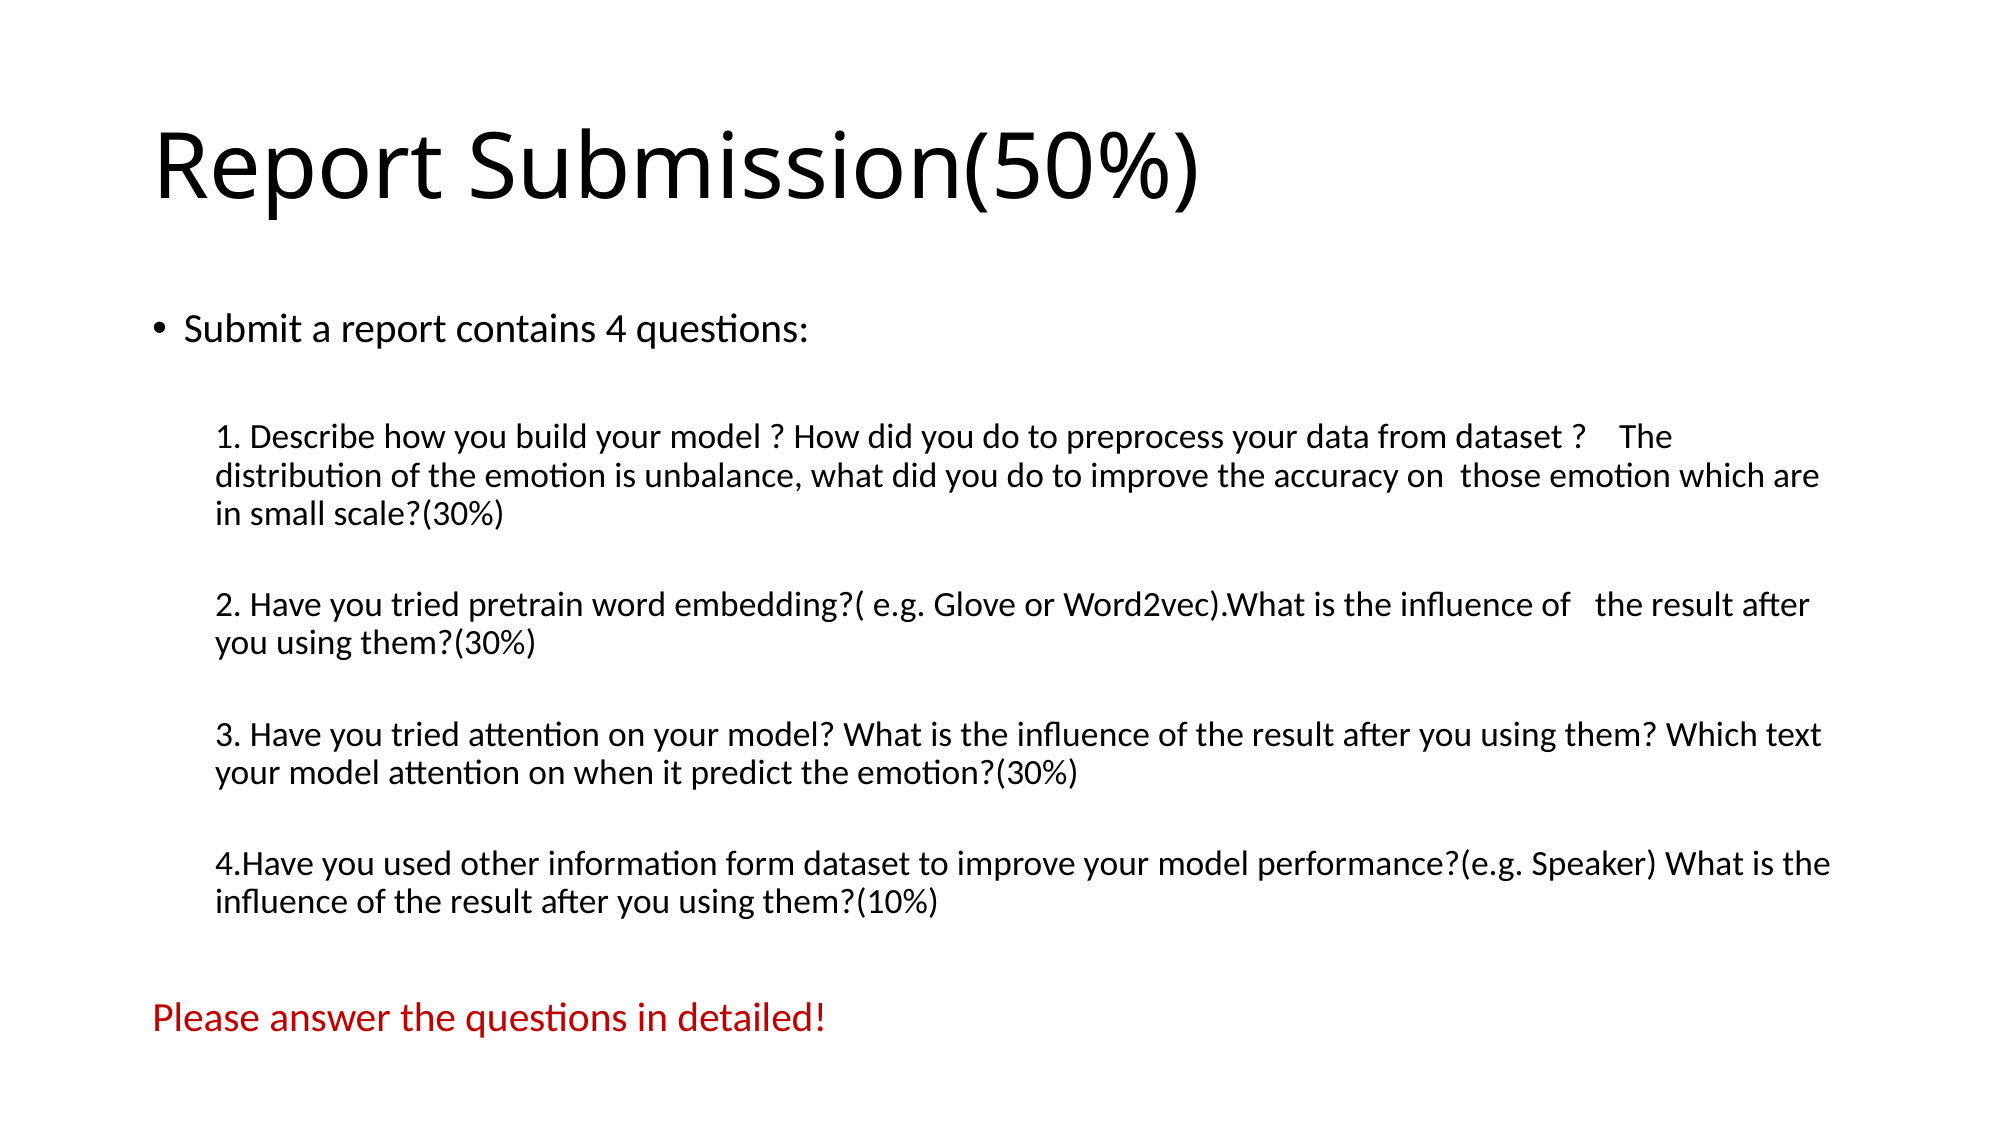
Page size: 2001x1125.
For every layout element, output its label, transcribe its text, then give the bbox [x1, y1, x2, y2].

title Report Submission(50%) [137, 59, 1863, 278]
list Submit a report contains 4 questions: 1. Describe how you build your model ? How did you do to preprocess your data from dataset ? The distribution of the emotion is unbalance, what did you do to improve the accuracy on those emotion which are in small scale?(30%) 2. Have you tried pretrain word embedding?( e.g. Glove or Word2vec).What is the influence of the result after you using them?(30%) 3. Have you tried attention on your model? What is the influence of the result after you using them? Which text your model attention on when it predict the emotion?(30%) 4.Have you used other information form dataset to improve your model performance?(e.g. Speaker) What is the influence of the result after you using them?(10%) Please answer the questions in detailed! [137, 299, 1863, 1052]
